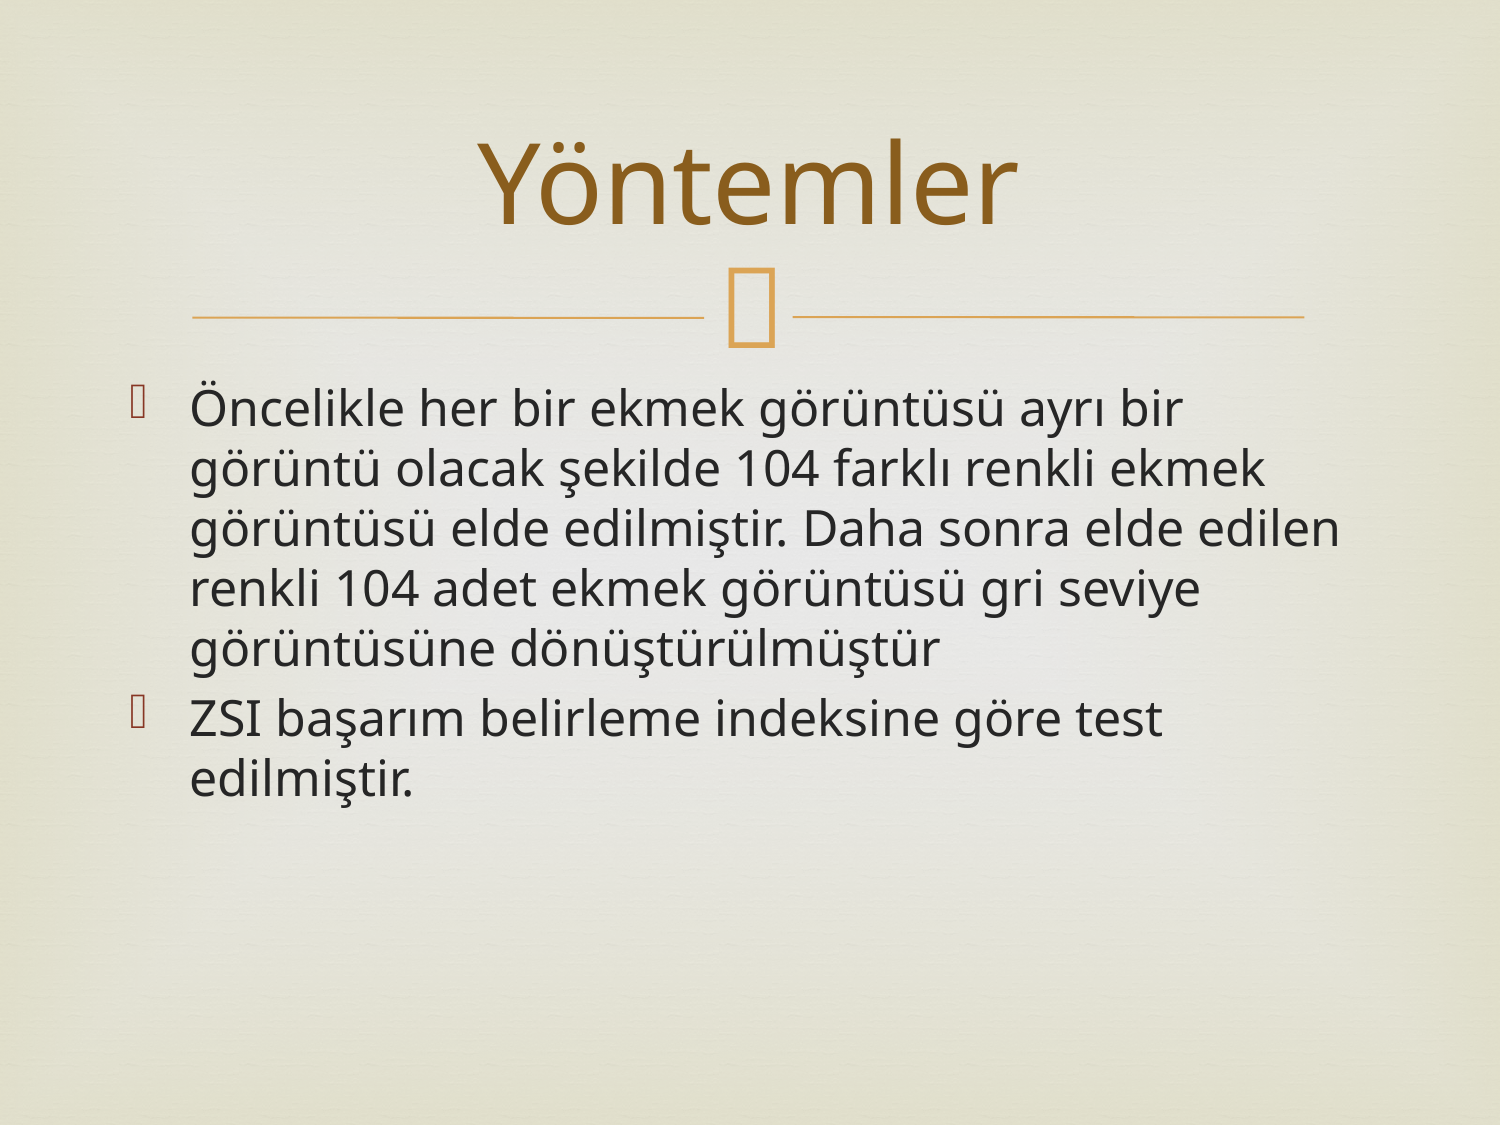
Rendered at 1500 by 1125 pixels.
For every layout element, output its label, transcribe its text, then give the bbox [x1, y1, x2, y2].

title Yöntemler [112, 93, 1386, 267]
list Öncelikle her bir ekmek görüntüsü ayrı bir görüntü olacak şekilde 104 farklı renkli ekmek görüntüsü elde edilmiştir. Daha sonra elde edilen renkli 104 adet ekmek görüntüsü gri seviye görüntüsüne dönüştürülmüştür ZSI başarım belirleme indeksine göre test edilmiştir. [114, 368, 1386, 1005]
